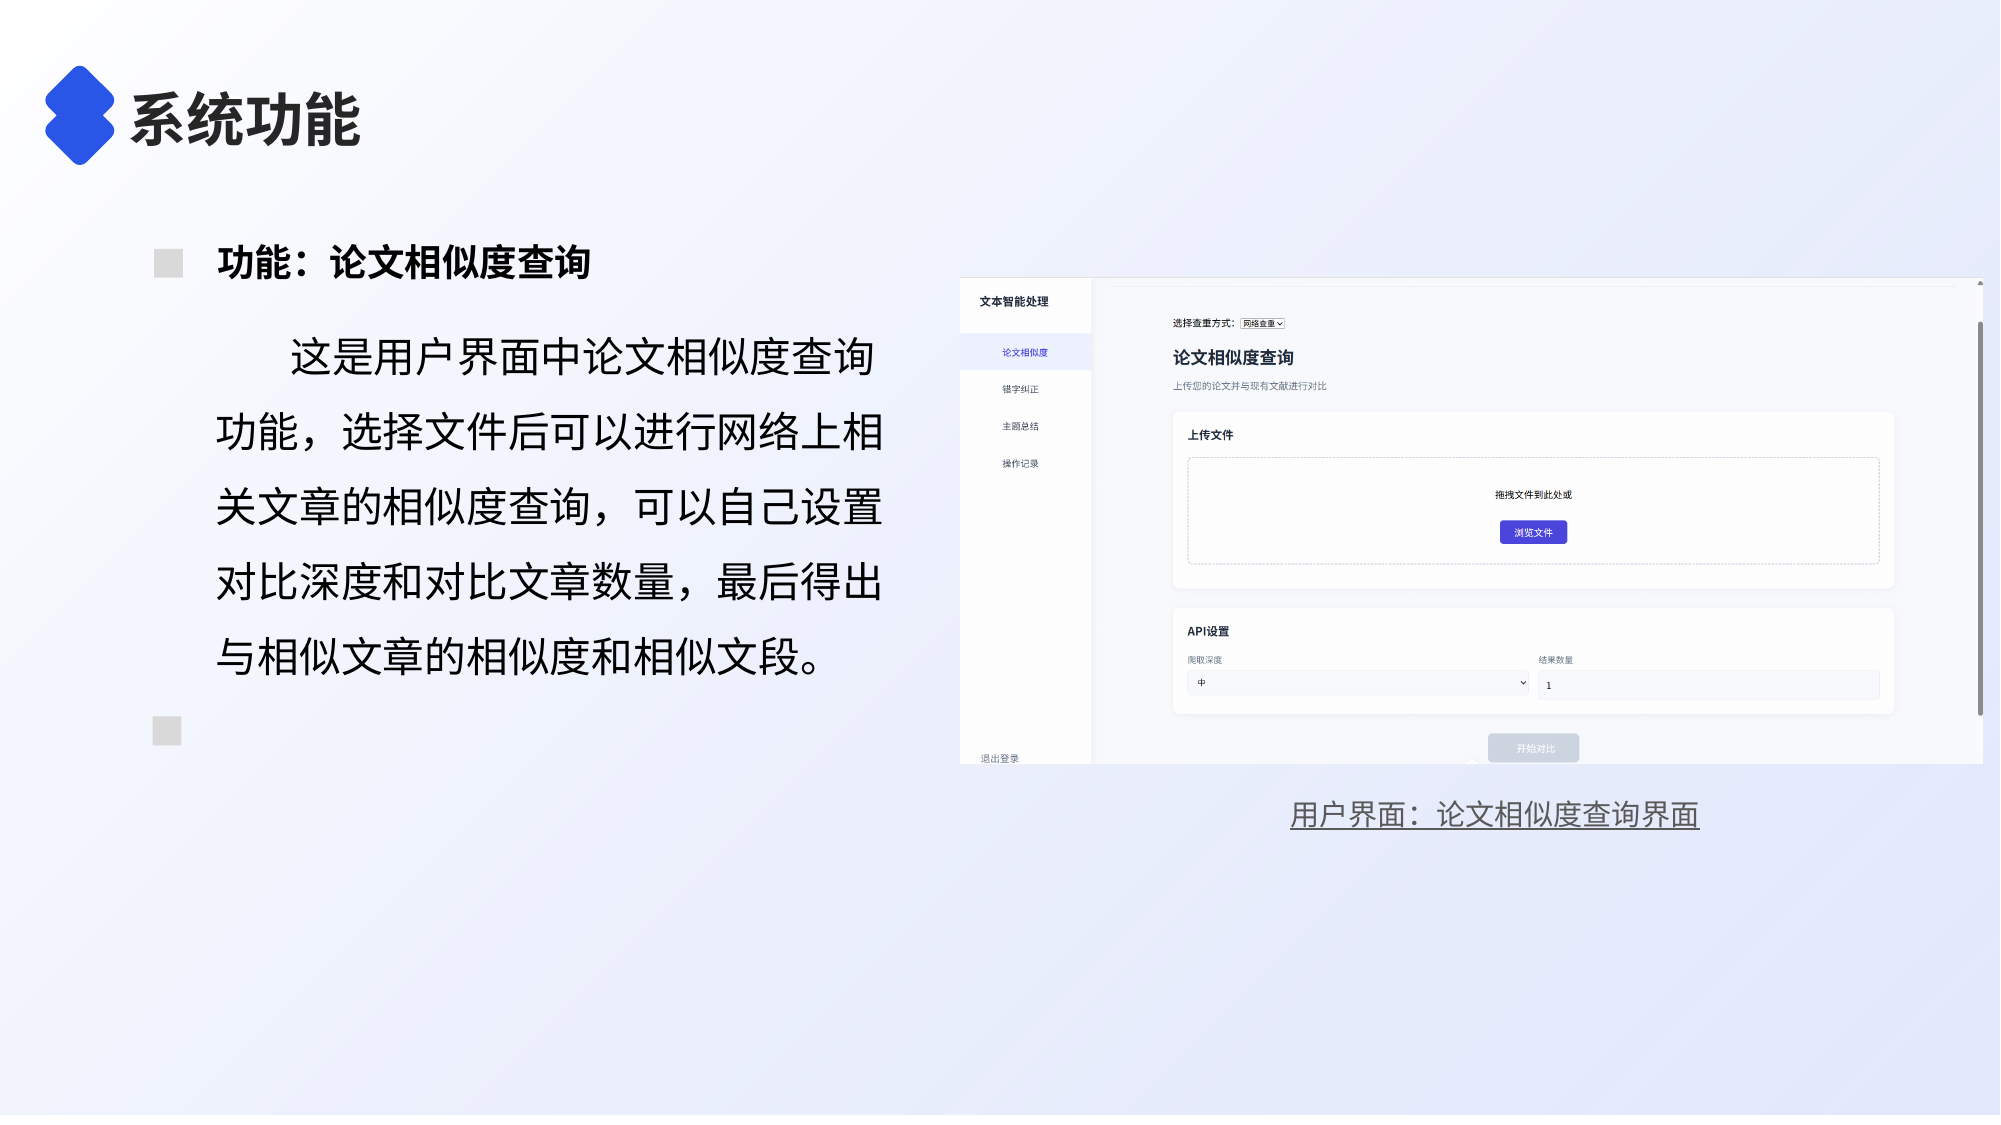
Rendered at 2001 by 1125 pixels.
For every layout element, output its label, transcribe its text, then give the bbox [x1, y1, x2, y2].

picture [960, 277, 1983, 764]
text_box [0, 0, 2000, 1115]
text_box 用户界面：论文相似度查询界面 [1275, 788, 1715, 839]
text_box 功能：论文相似度查询 [202, 231, 608, 292]
text_box [154, 248, 183, 278]
text_box [45, 65, 115, 165]
text_box [152, 716, 182, 746]
text_box 这是用户界面中论文相似度查询功能，选择文件后可以进行网络上相关文章的相似度查询，可以自己设置对比深度和对比文章数量，最后得出与相似文章的相似度和相似文段。 [201, 298, 925, 689]
text_box 系统功能 [128, 76, 1879, 154]
